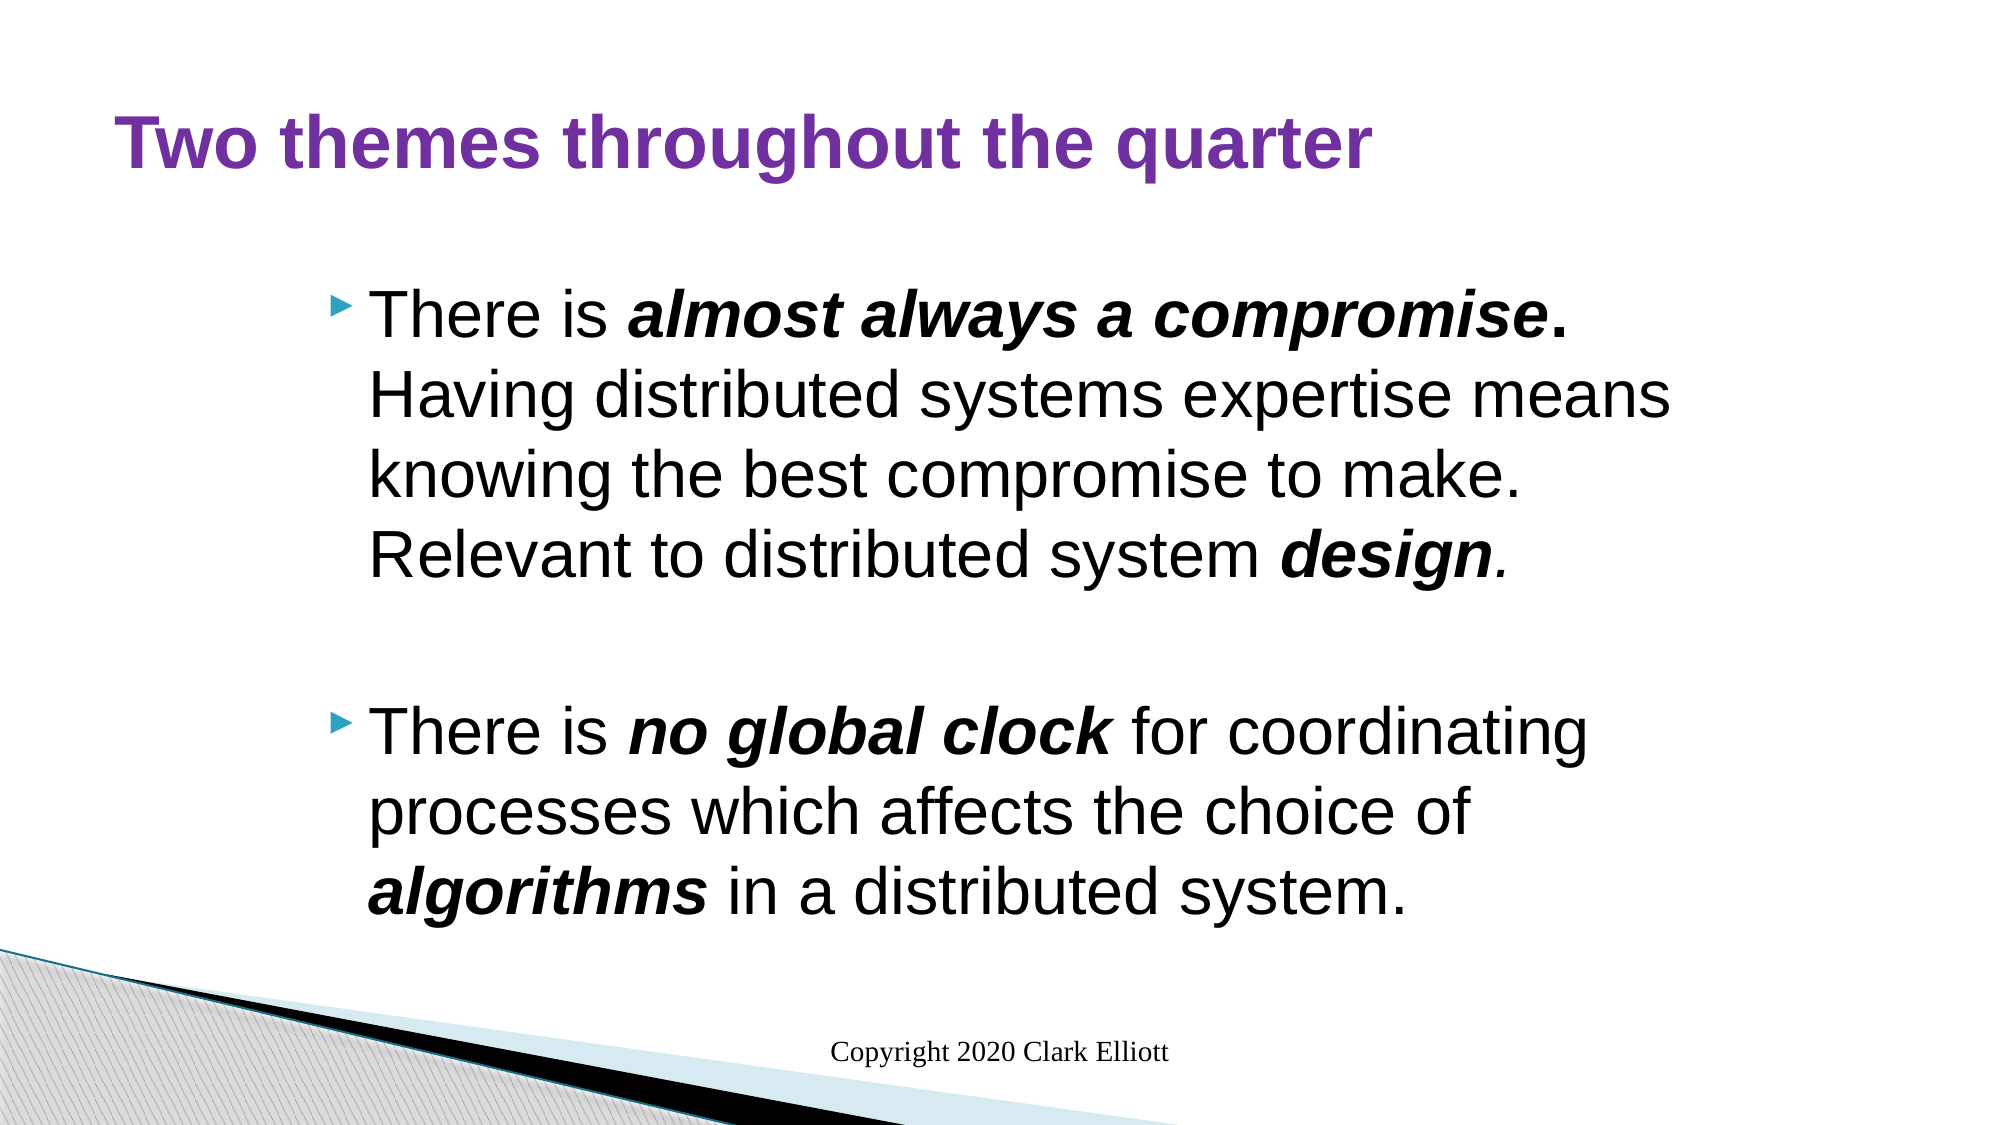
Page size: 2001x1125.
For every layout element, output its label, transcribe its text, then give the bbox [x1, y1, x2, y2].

text_box Copyright 2020 Clark Elliott [762, 1024, 1238, 1103]
list There is almost always a compromise. Having distributed systems expertise means knowing the best compromise to make. Relevant to distributed system design. There is no global clock for coordinating processes which affects the choice of algorithms in a distributed system. [294, 174, 1750, 1010]
title Two themes throughout the quarter [99, 45, 1900, 233]
